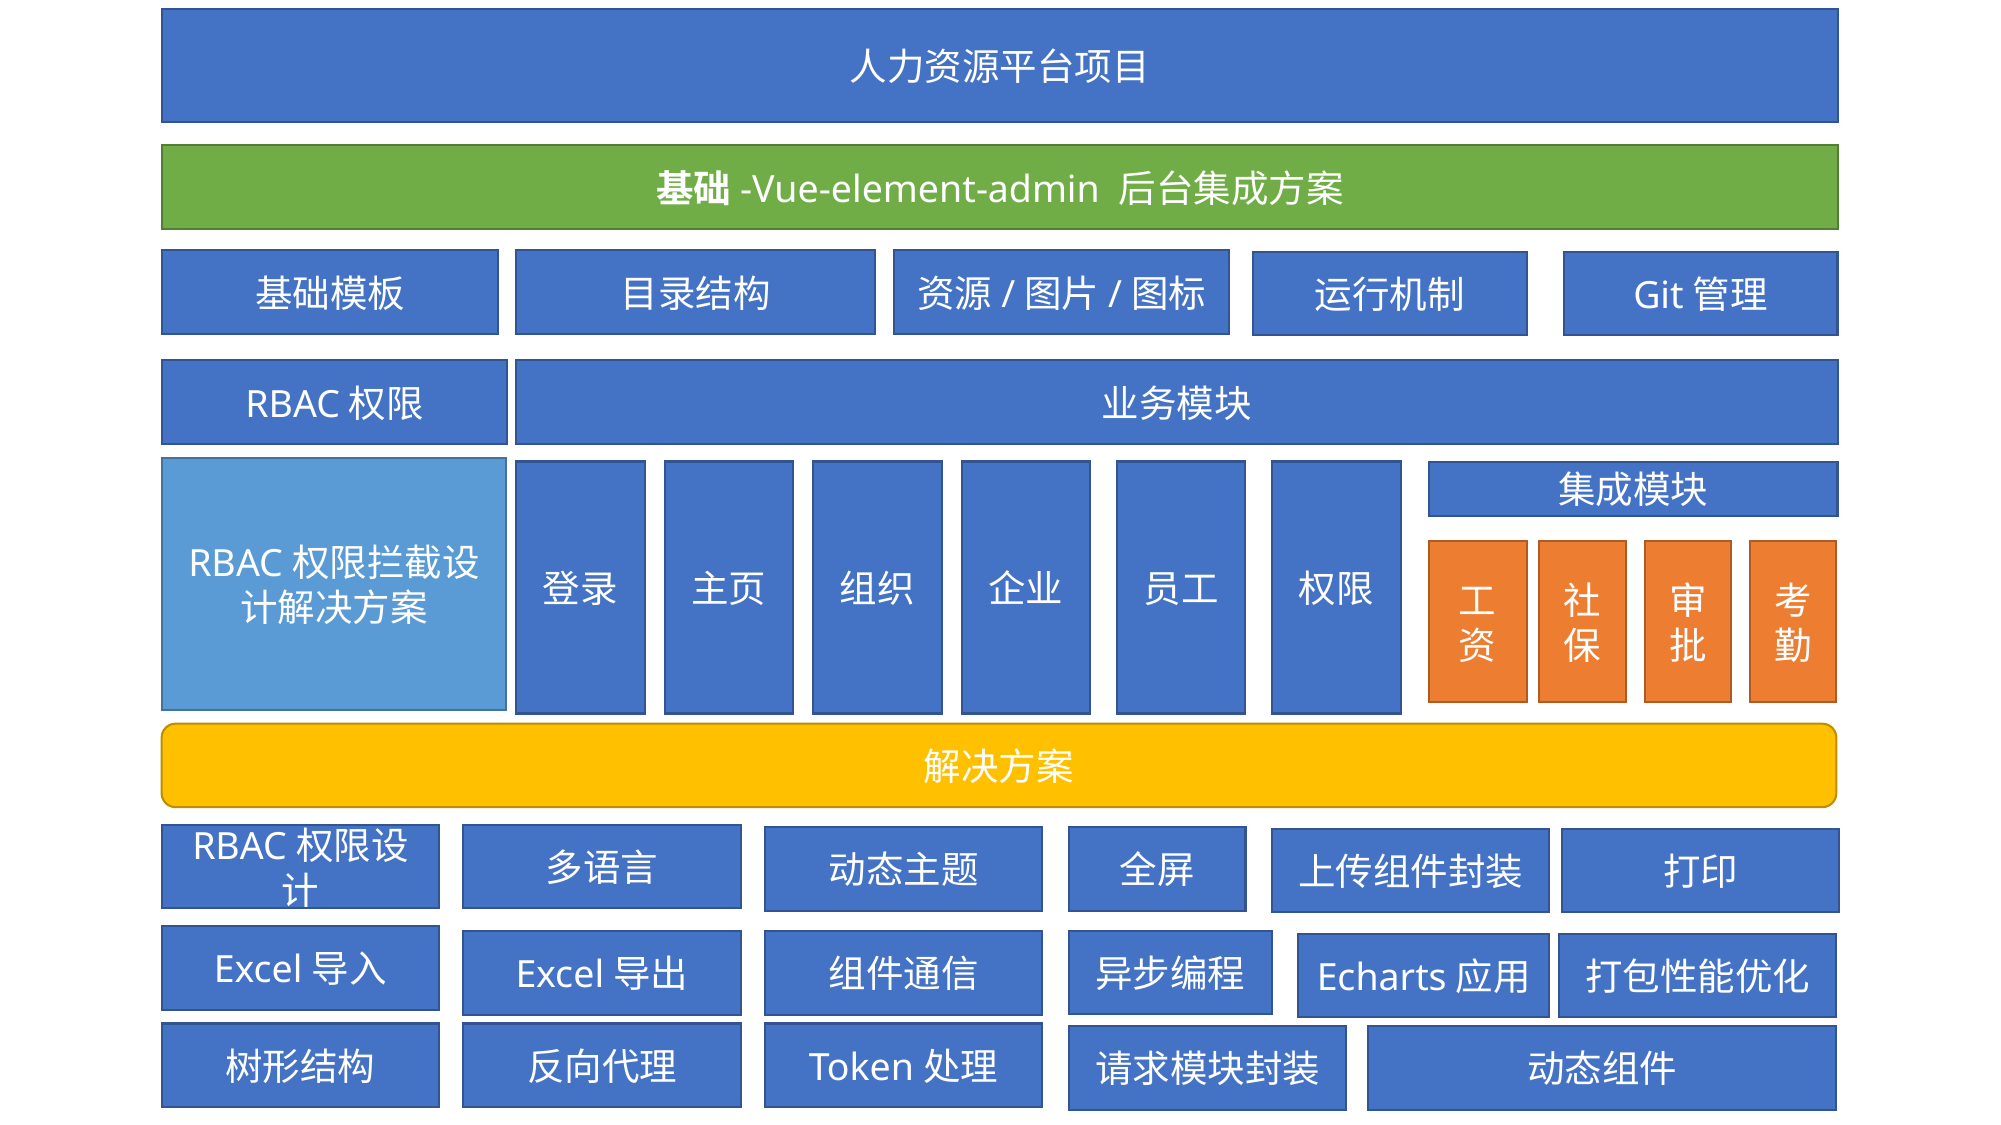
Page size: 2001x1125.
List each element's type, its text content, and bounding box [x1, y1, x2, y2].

text_box 解决方案 [160, 722, 1838, 809]
text_box 基础-Vue-element-admin 后台集成方案 [161, 144, 1839, 230]
text_box 员工 [1116, 460, 1246, 715]
text_box RBAC权限拦截设计解决方案 [161, 457, 507, 711]
text_box 打包性能优化 [1558, 933, 1837, 1018]
text_box Excel导入 [161, 925, 440, 1011]
text_box 目录结构 [515, 249, 876, 335]
text_box 人力资源平台项目 [161, 8, 1839, 123]
text_box 权限 [1271, 460, 1402, 715]
text_box 全屏 [1068, 826, 1247, 912]
text_box 异步编程 [1068, 930, 1273, 1015]
text_box 组织 [812, 460, 943, 715]
text_box 登录 [515, 460, 646, 715]
text_box 组件通信 [764, 930, 1043, 1016]
text_box RBAC权限设计 [161, 824, 440, 909]
text_box 打印 [1561, 828, 1840, 913]
text_box 主页 [664, 460, 794, 715]
text_box Excel导出 [462, 930, 742, 1016]
text_box 反向代理 [462, 1022, 742, 1108]
text_box RBAC权限 [161, 359, 508, 445]
text_box Git管理 [1563, 251, 1839, 336]
text_box Token处理 [764, 1022, 1043, 1108]
text_box 企业 [961, 460, 1091, 715]
text_box 社保 [1538, 540, 1627, 703]
text_box 多语言 [462, 824, 742, 909]
text_box 集成模块 [1428, 461, 1839, 517]
text_box 树形结构 [161, 1022, 440, 1108]
text_box 业务模块 [515, 359, 1839, 445]
text_box 工资 [1428, 540, 1528, 703]
text_box 动态组件 [1367, 1025, 1837, 1111]
text_box 请求模块封装 [1068, 1025, 1347, 1111]
text_box 资源/图片/图标 [893, 249, 1230, 335]
text_box 审批 [1644, 540, 1732, 703]
text_box 基础模板 [161, 249, 499, 335]
text_box Echarts应用 [1297, 933, 1550, 1018]
text_box 考勤 [1749, 540, 1837, 703]
text_box 动态主题 [764, 826, 1043, 912]
text_box 上传组件封装 [1271, 828, 1550, 913]
text_box 运行机制 [1252, 251, 1528, 336]
